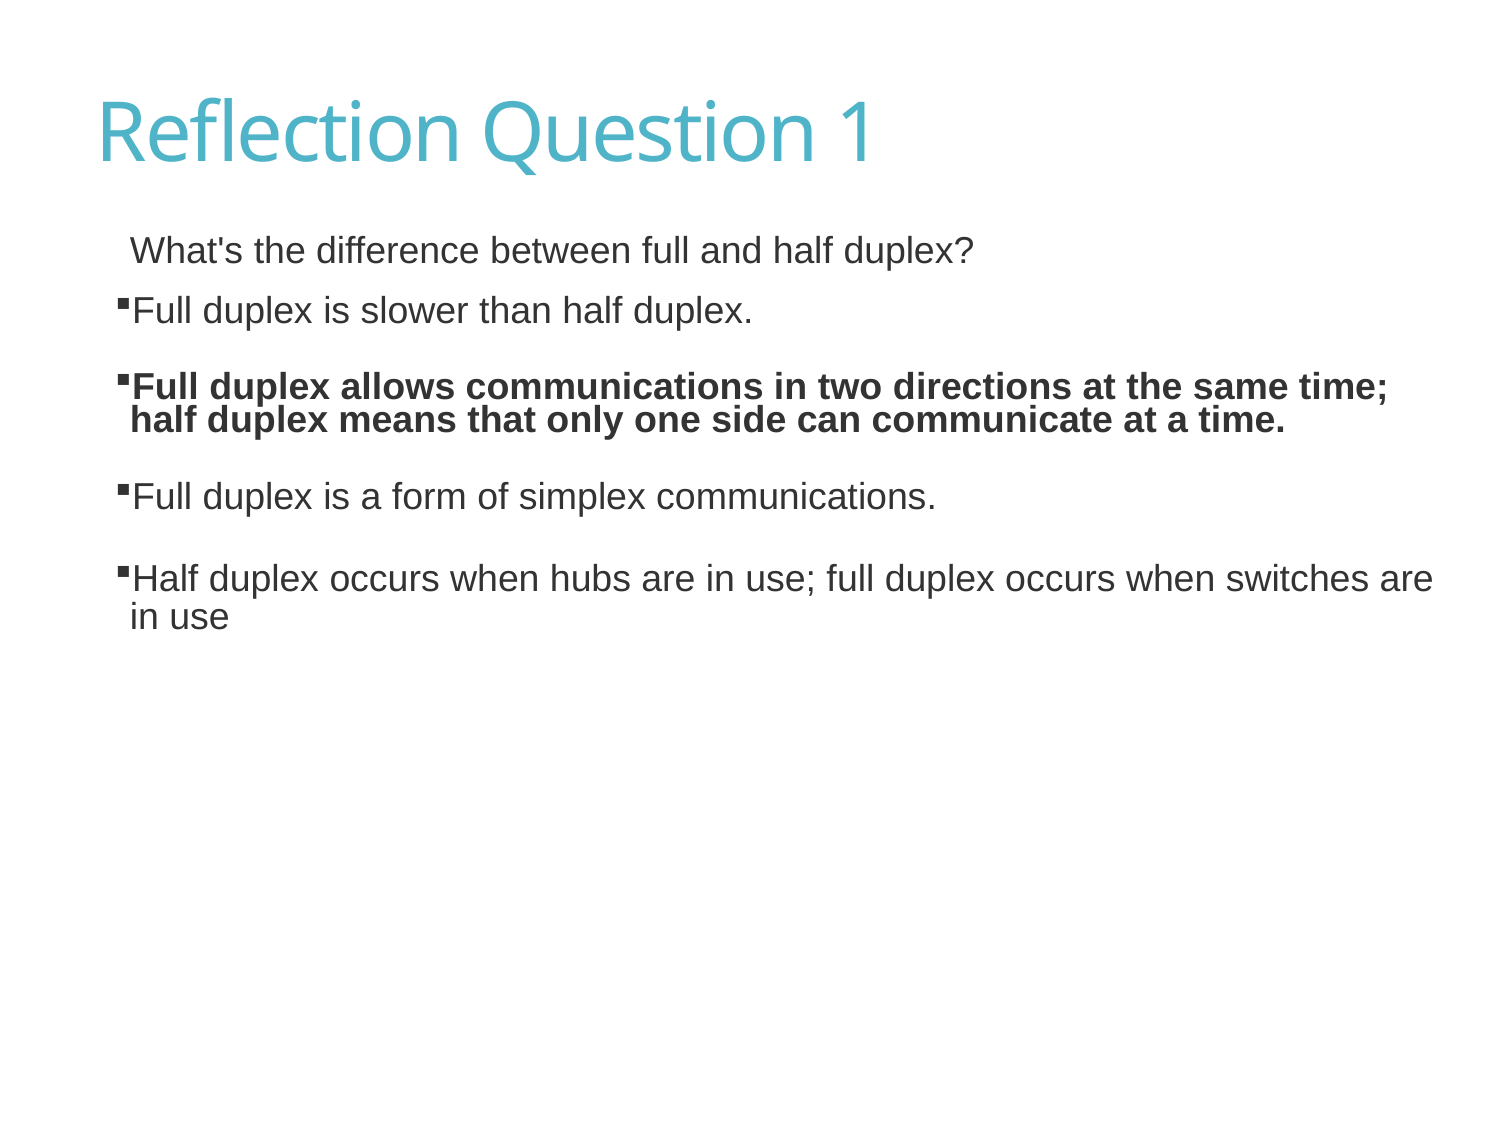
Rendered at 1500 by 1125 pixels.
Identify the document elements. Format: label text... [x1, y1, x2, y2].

list What's the difference between full and half duplex? Full duplex is slower than half duplex. Full duplex allows communications in two directions at the same time; half duplex means that only one side can communicate at a time. Full duplex is a form of simplex communications. Half duplex occurs when hubs are in use; full duplex occurs when switches are in use [99, 224, 1455, 1043]
title Reflection Question 1 [80, 81, 1407, 188]
